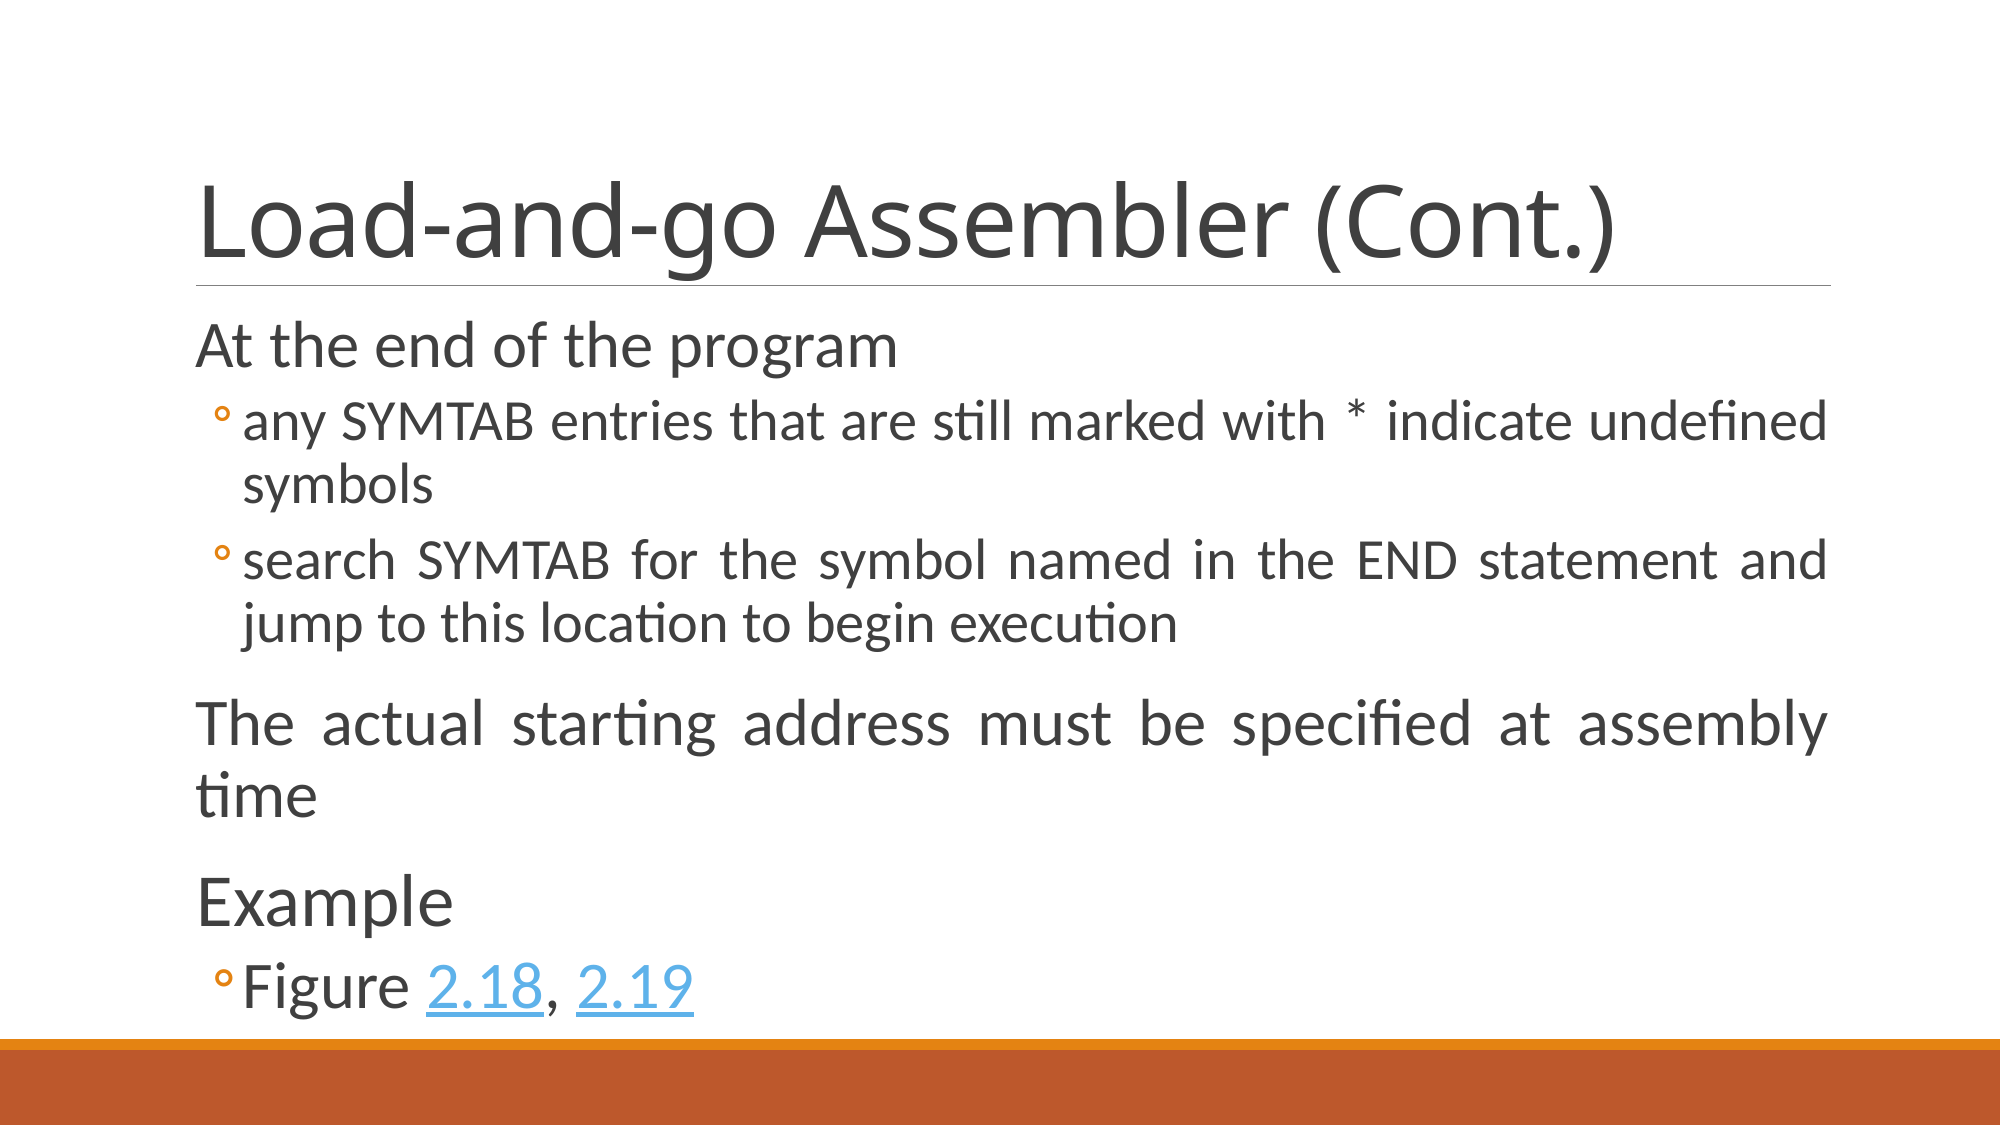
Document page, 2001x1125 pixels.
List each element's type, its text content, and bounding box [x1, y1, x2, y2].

list At the end of the program any SYMTAB entries that are still marked with * indicate undefined symbols search SYMTAB for the symbol named in the END statement and jump to this location to begin execution The actual starting address must be specified at assembly time Example Figure 2.18, 2.19 [180, 302, 1830, 963]
title Load-and-go Assembler (Cont.) [180, 47, 1830, 285]
